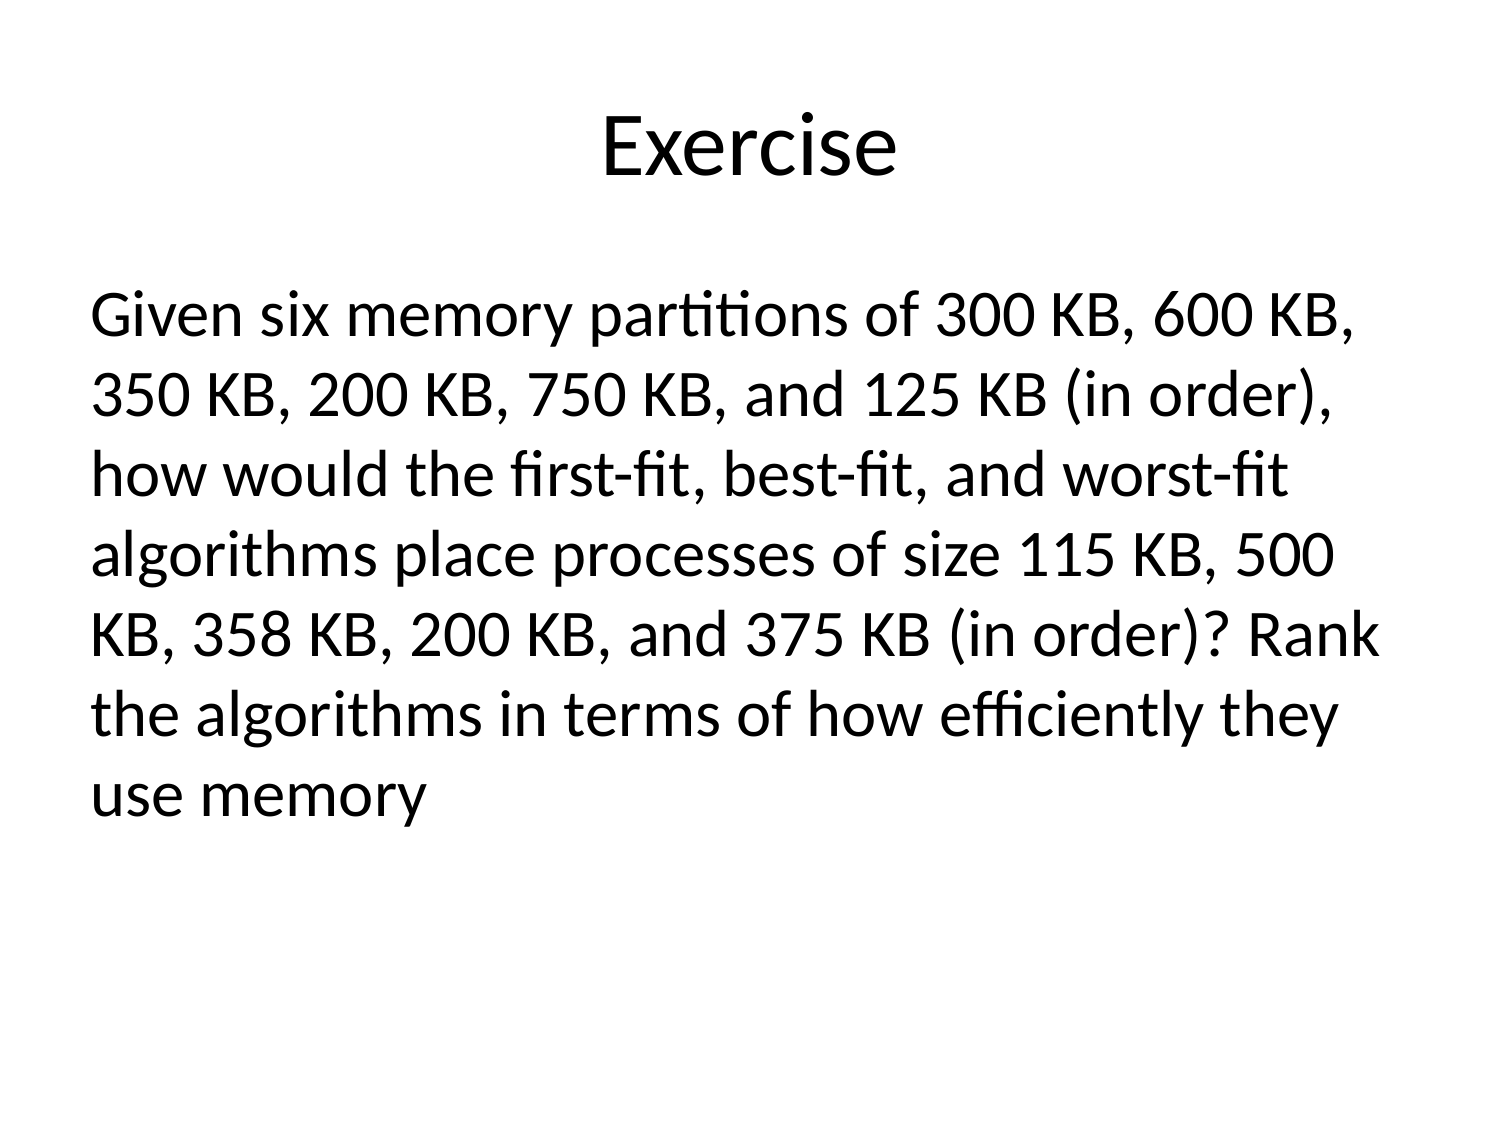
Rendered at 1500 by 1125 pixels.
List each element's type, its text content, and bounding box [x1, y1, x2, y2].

title Exercise [75, 45, 1425, 233]
list Given six memory partitions of 300 KB, 600 KB, 350 KB, 200 KB, 750 KB, and 125 KB (in order), how would the first-fit, best-fit, and worst-fit algorithms place processes of size 115 KB, 500 KB, 358 KB, 200 KB, and 375 KB (in order)? Rank the algorithms in terms of how efficiently they use memory [75, 262, 1425, 1005]
